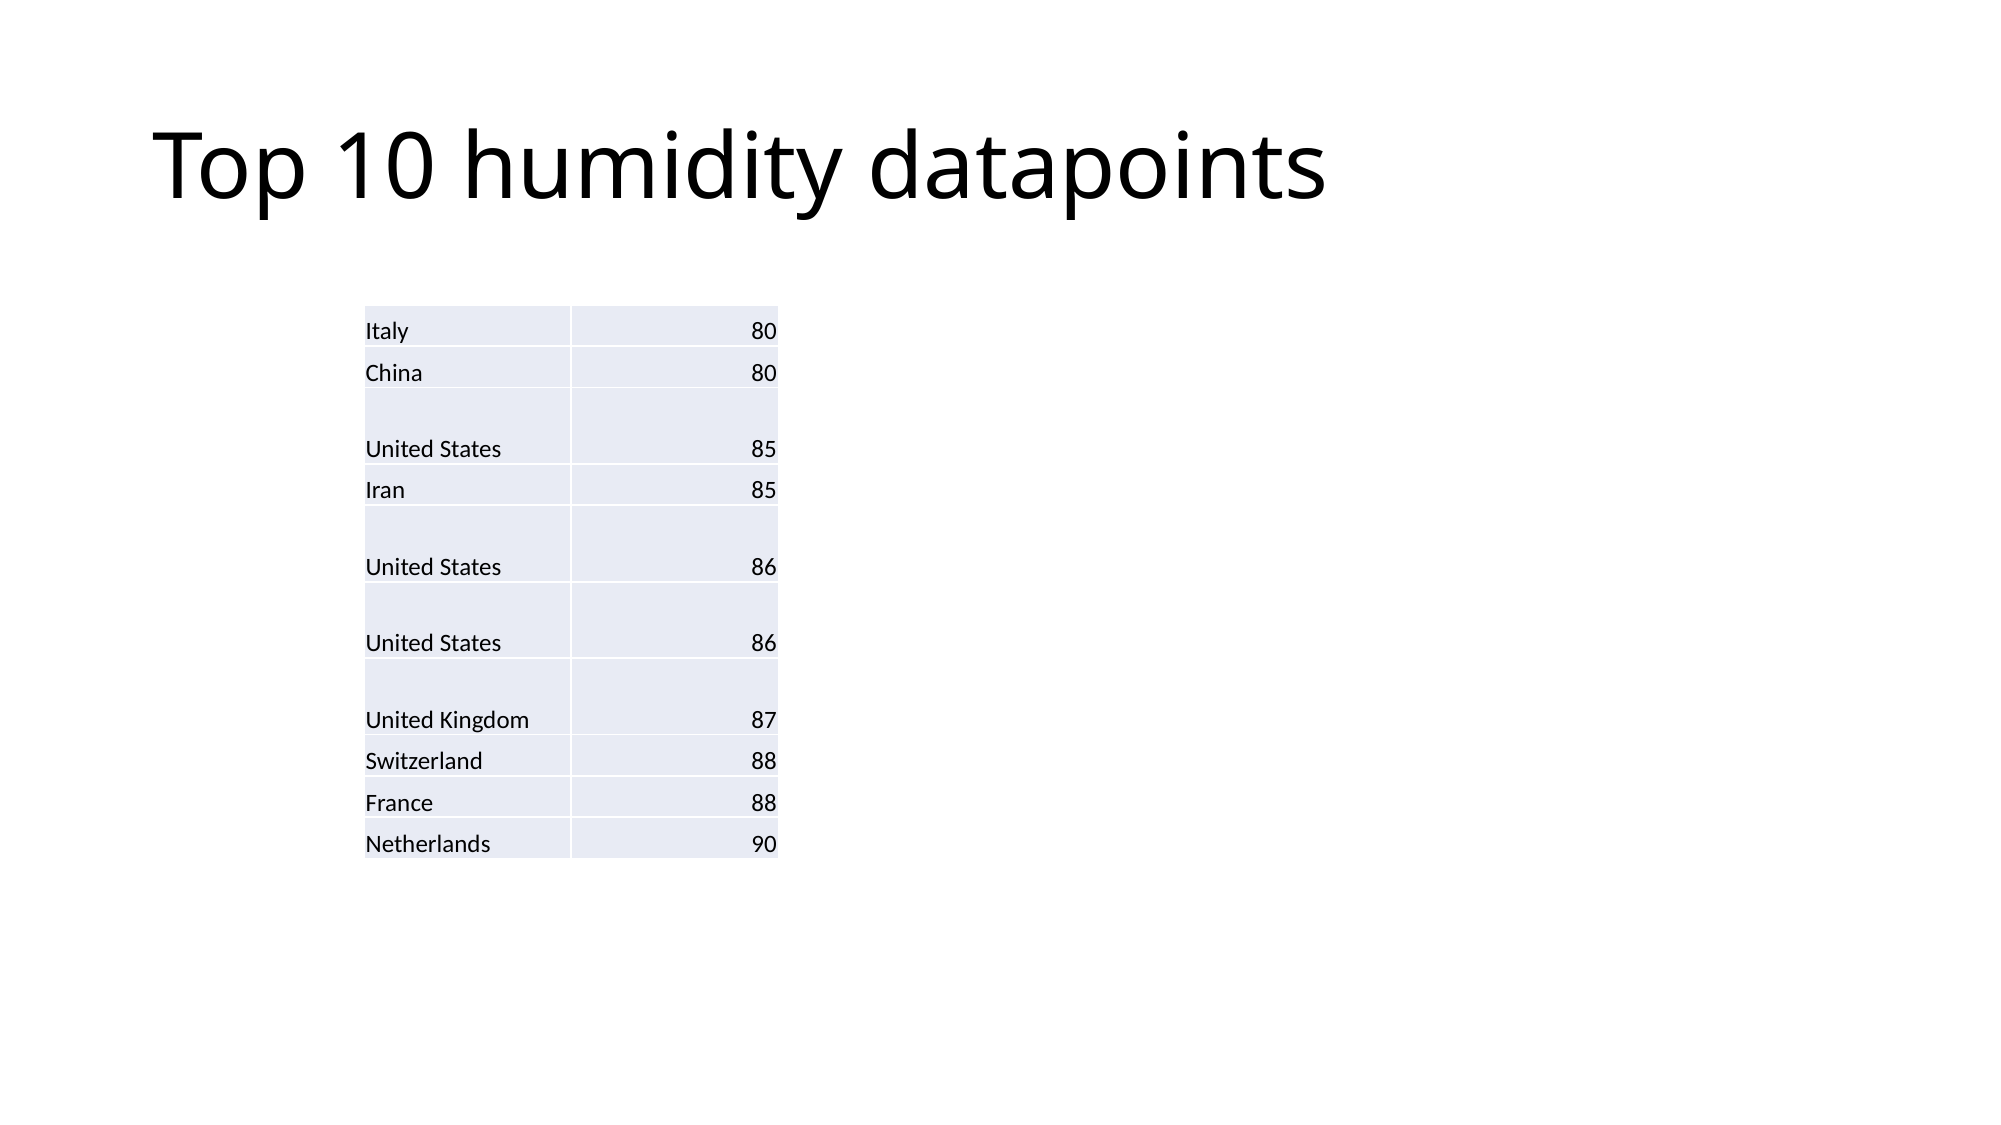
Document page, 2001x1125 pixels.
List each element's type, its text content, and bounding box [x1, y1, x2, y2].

table_header Italy [365, 306, 570, 345]
table_cell 85 [572, 388, 778, 463]
table_cell 87 [572, 659, 778, 734]
table_cell 86 [572, 506, 778, 581]
table_header 80 [572, 306, 778, 345]
table_cell 86 [572, 583, 778, 657]
title Top 10 humidity datapoints [137, 59, 1863, 278]
table_cell United States [365, 388, 570, 463]
table_cell 88 [572, 735, 778, 775]
table_cell 85 [572, 465, 778, 504]
table_cell United States [365, 506, 570, 581]
table_cell United States [365, 583, 570, 657]
table_cell Netherlands [365, 818, 570, 858]
table_cell China [365, 347, 570, 387]
table_cell France [365, 777, 570, 816]
table_cell Iran [365, 465, 570, 504]
table_cell 80 [572, 347, 778, 387]
table_cell 88 [572, 777, 778, 816]
table_cell 90 [572, 818, 778, 858]
table_cell United Kingdom [365, 659, 570, 734]
table_cell Switzerland [365, 735, 570, 775]
